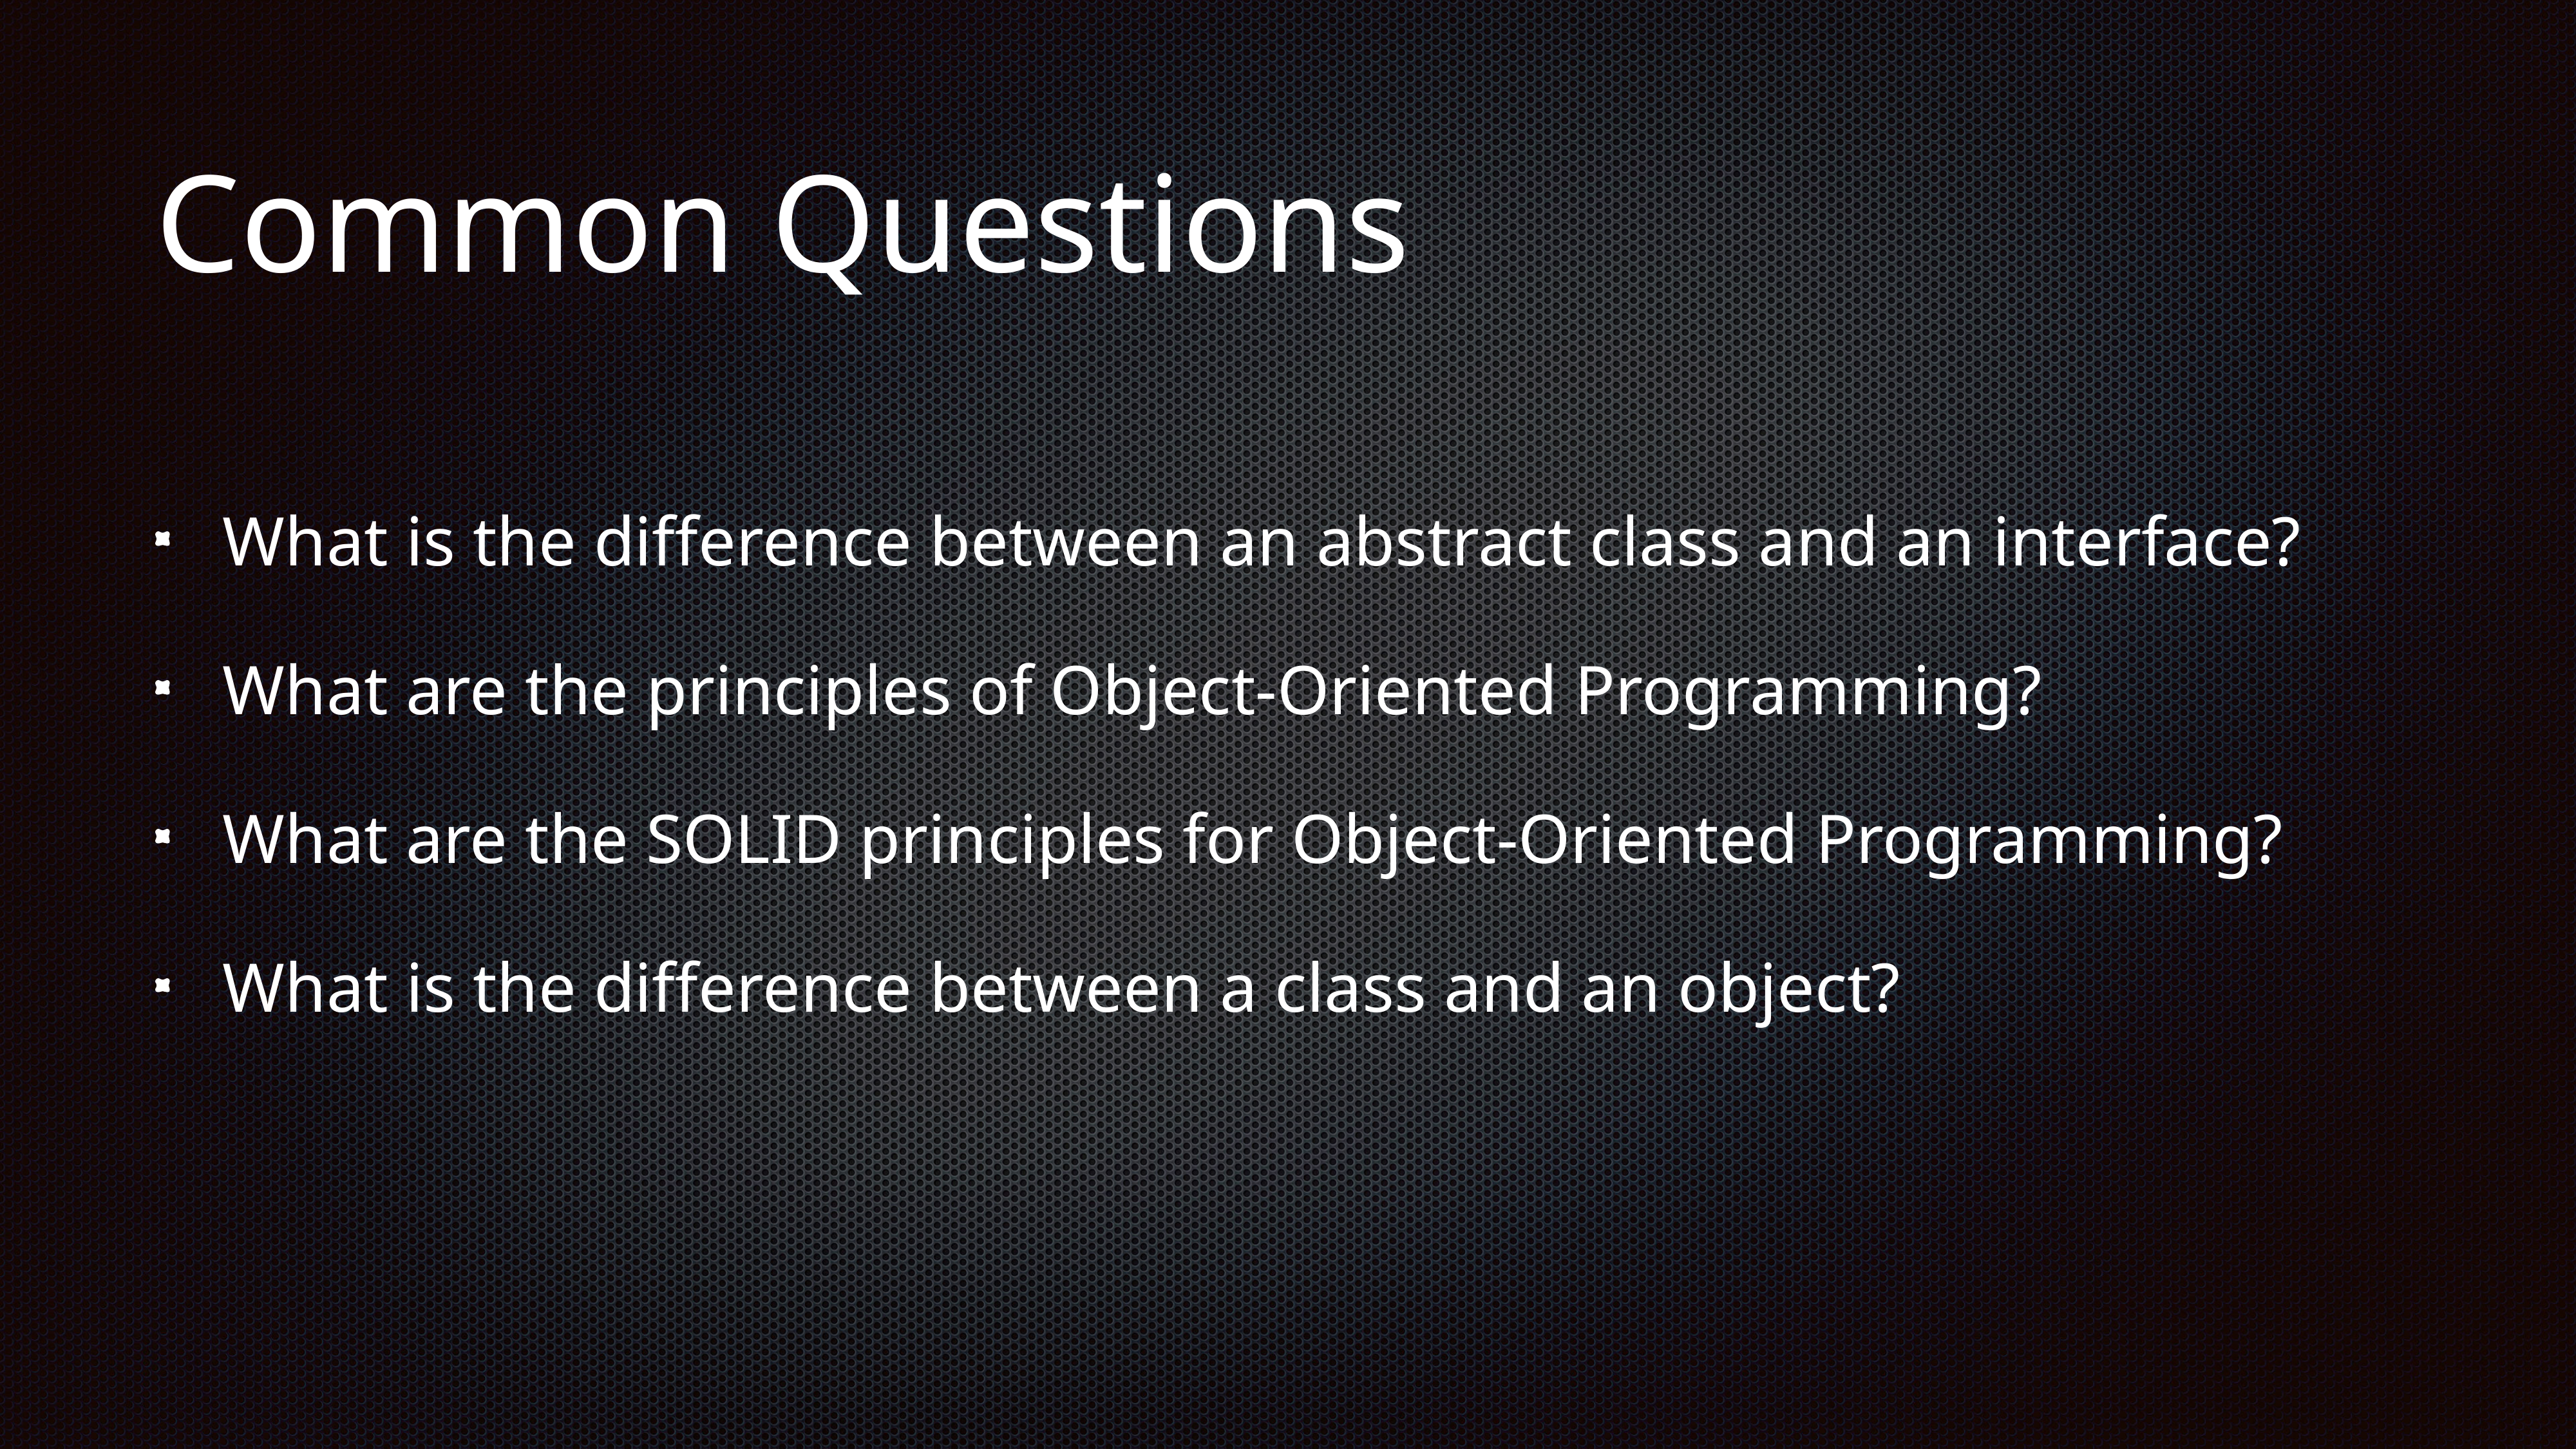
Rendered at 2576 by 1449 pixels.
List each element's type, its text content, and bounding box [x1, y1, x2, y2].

list What is the difference between an abstract class and an interface? What are the principles of Object-Oriented Programming? What are the SOLID principles for Object-Oriented Programming? What is the difference between a class and an object? [155, 412, 2421, 1262]
title Common Questions [155, 37, 2421, 401]
picture [0, 0, 2576, 1449]
